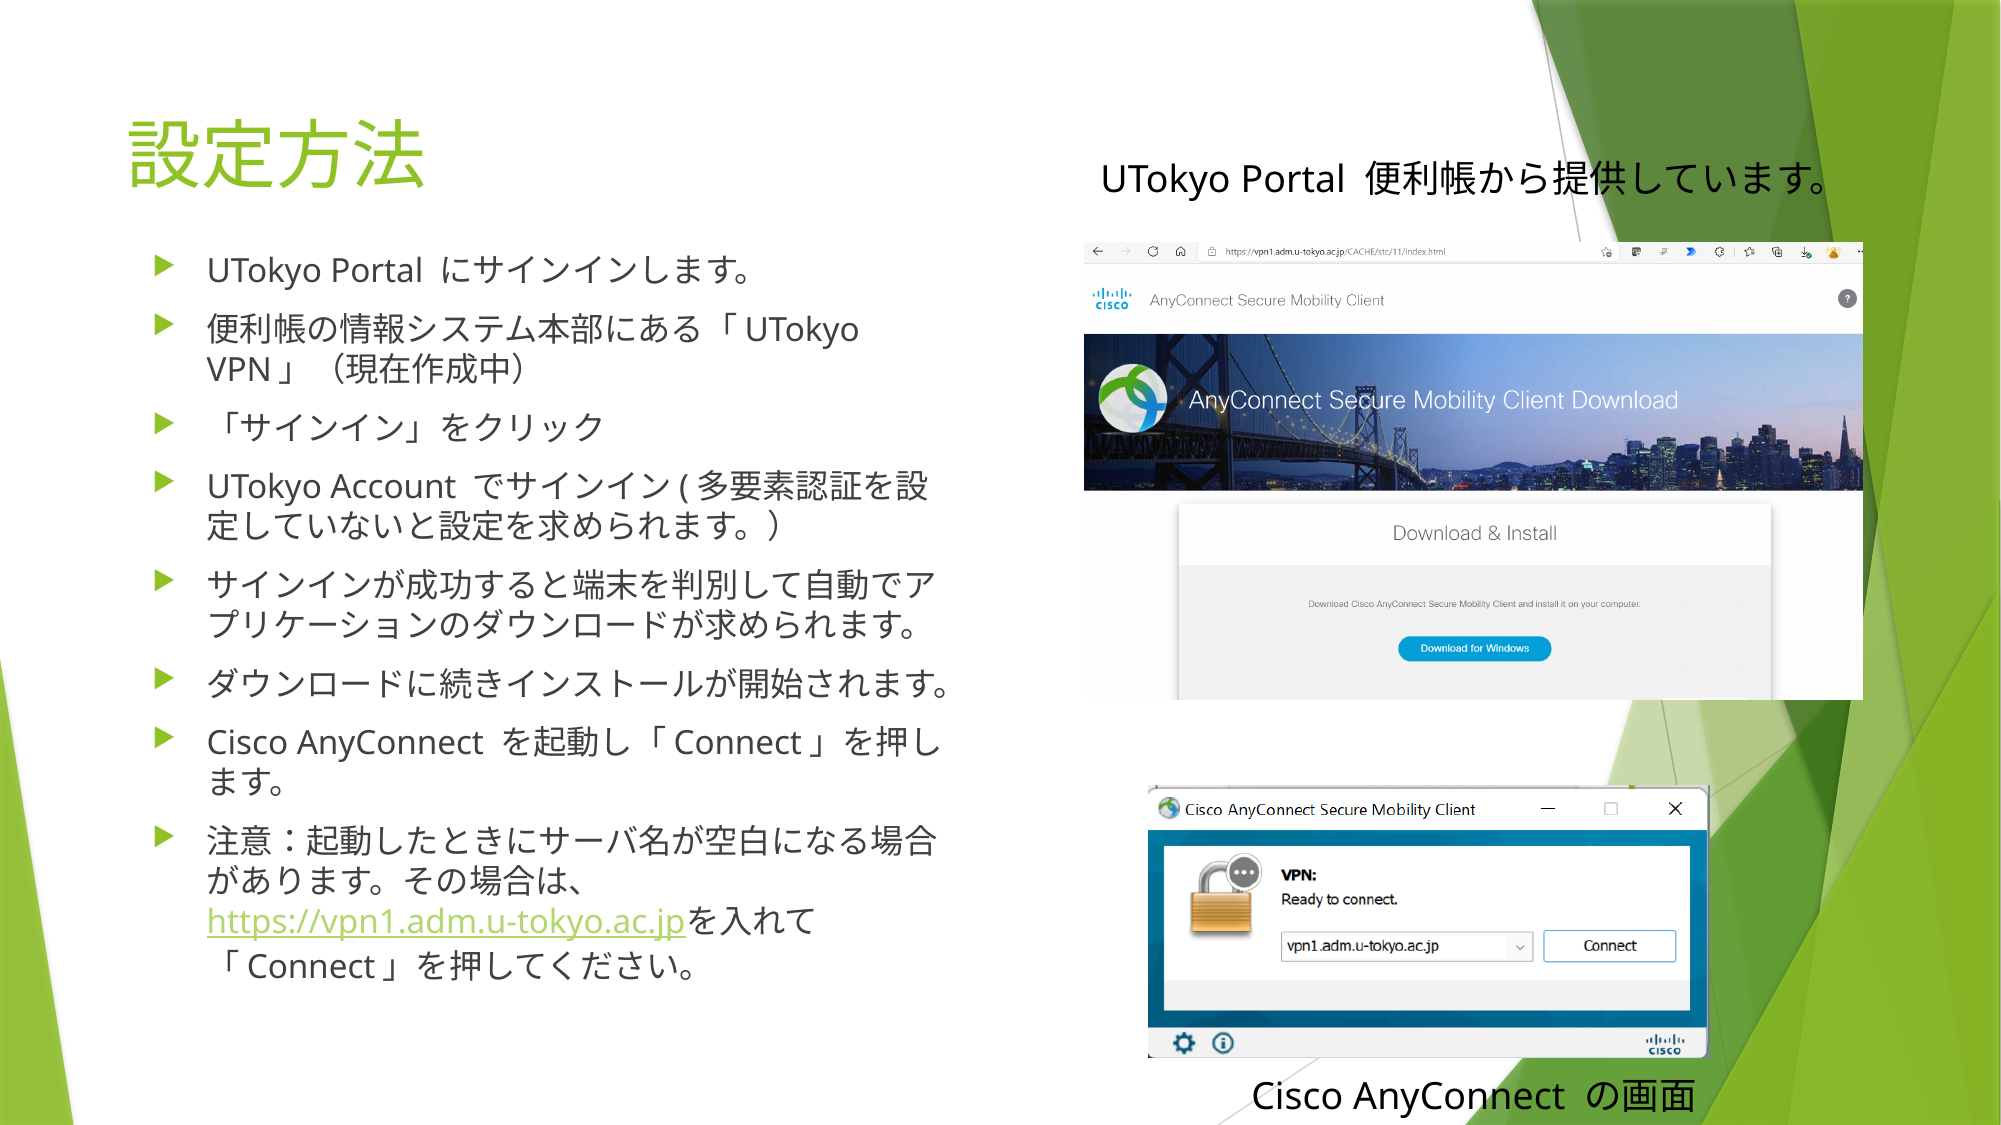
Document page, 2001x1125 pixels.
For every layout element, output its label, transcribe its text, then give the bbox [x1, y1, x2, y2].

list UTokyo Portal にサインインします。 便利帳の情報システム本部にある「UTokyo VPN」（現在作成中） 「サインイン」をクリック UTokyo Account でサインイン(多要素認証を設定していないと設定を求められます。） サインインが成功すると端末を判別して自動でアプリケーションのダウンロードが求められます。 ダウンロードに続きインストールが開始されます。 Cisco AnyConnect を起動し「Connect」を押します。 注意：起動したときにサーバ名が空白になる場合があります。その場合は、https://vpn1.adm.u-tokyo.ac.jpを入れて「Connect」を押してください。 [137, 242, 960, 1014]
picture [1147, 785, 1711, 1059]
picture [1164, 846, 1690, 1010]
text_box Cisco AnyConnect の画面 [1236, 1066, 1712, 1125]
text_box UTokyo Portal 便利帳から提供しています。 [1085, 147, 1863, 208]
picture [1084, 241, 1864, 701]
title 設定方法 [111, 99, 1522, 317]
